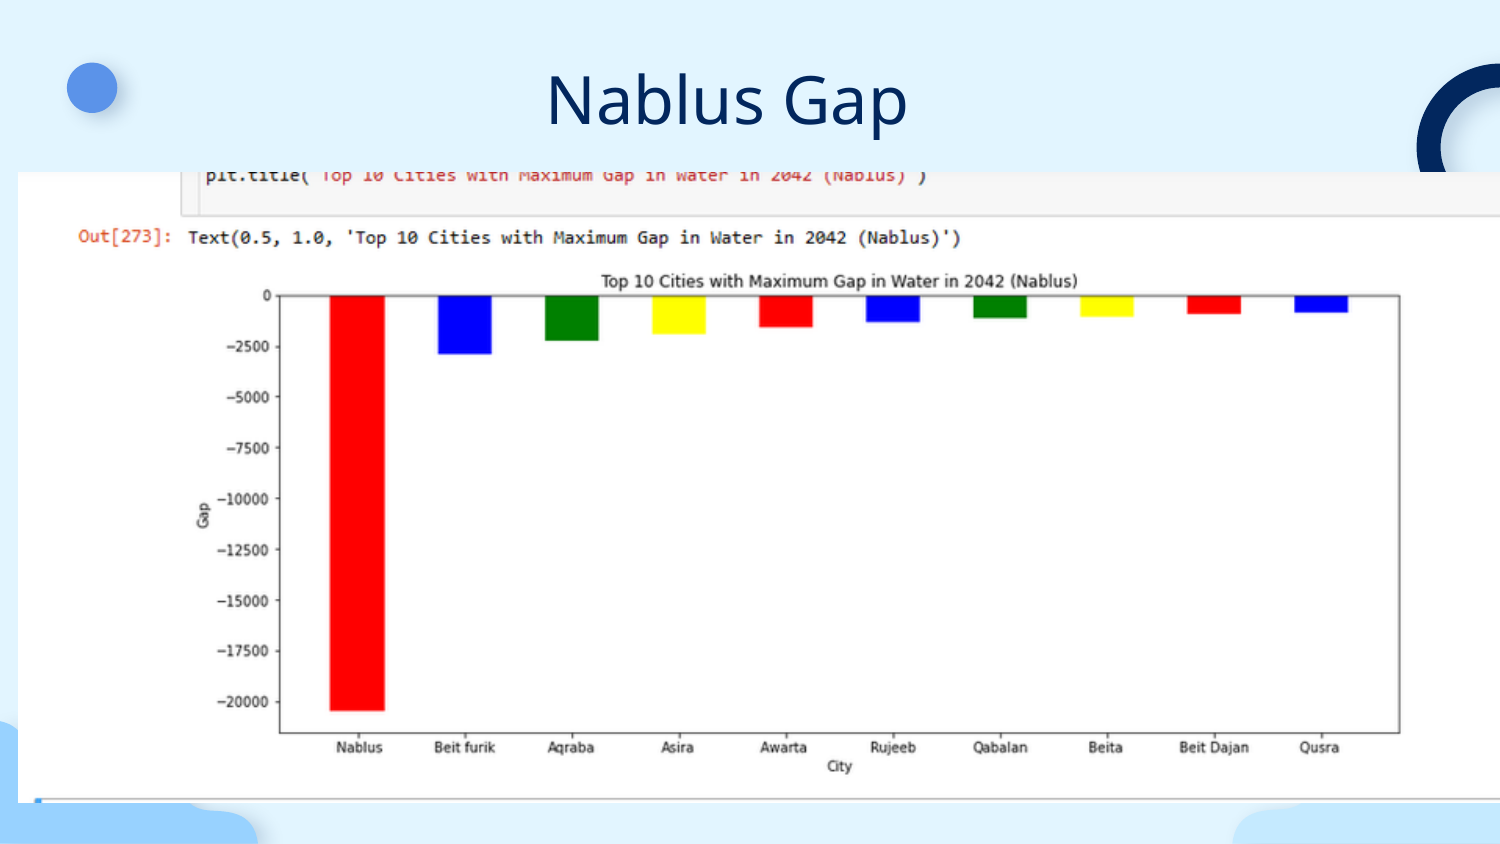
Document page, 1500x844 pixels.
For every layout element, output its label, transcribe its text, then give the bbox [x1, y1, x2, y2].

picture [18, 172, 1500, 803]
title Nablus Gap [103, 55, 1369, 159]
